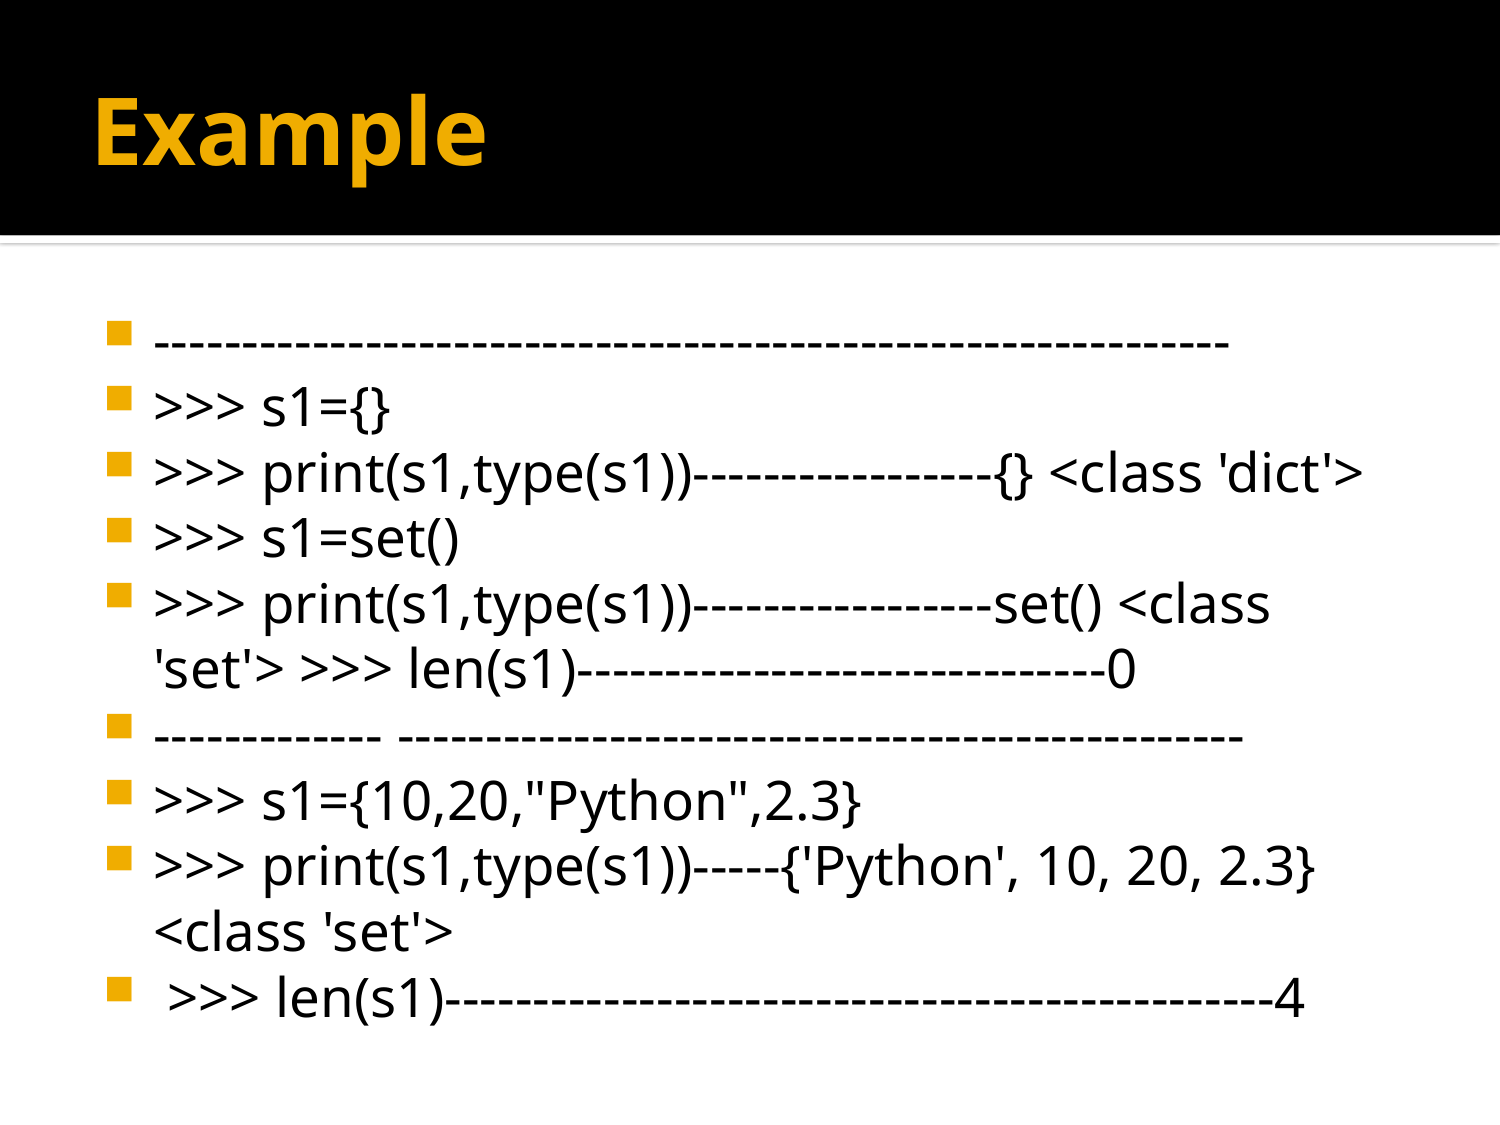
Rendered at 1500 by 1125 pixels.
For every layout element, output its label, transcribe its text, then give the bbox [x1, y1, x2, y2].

title Example [75, 25, 1425, 231]
list ------------------------------------------------------------- >>> s1={} >>> print(s1,type(s1))-----------------{} <class 'dict'> >>> s1=set() >>> print(s1,type(s1))-----------------set() <class 'set'> >>> len(s1)------------------------------0 ------------- ------------------------------------------------ >>> s1={10,20,"Python",2.3} >>> print(s1,type(s1))-----{'Python', 10, 20, 2.3} <class 'set'> >>> len(s1)-----------------------------------------------4 [75, 291, 1425, 1050]
